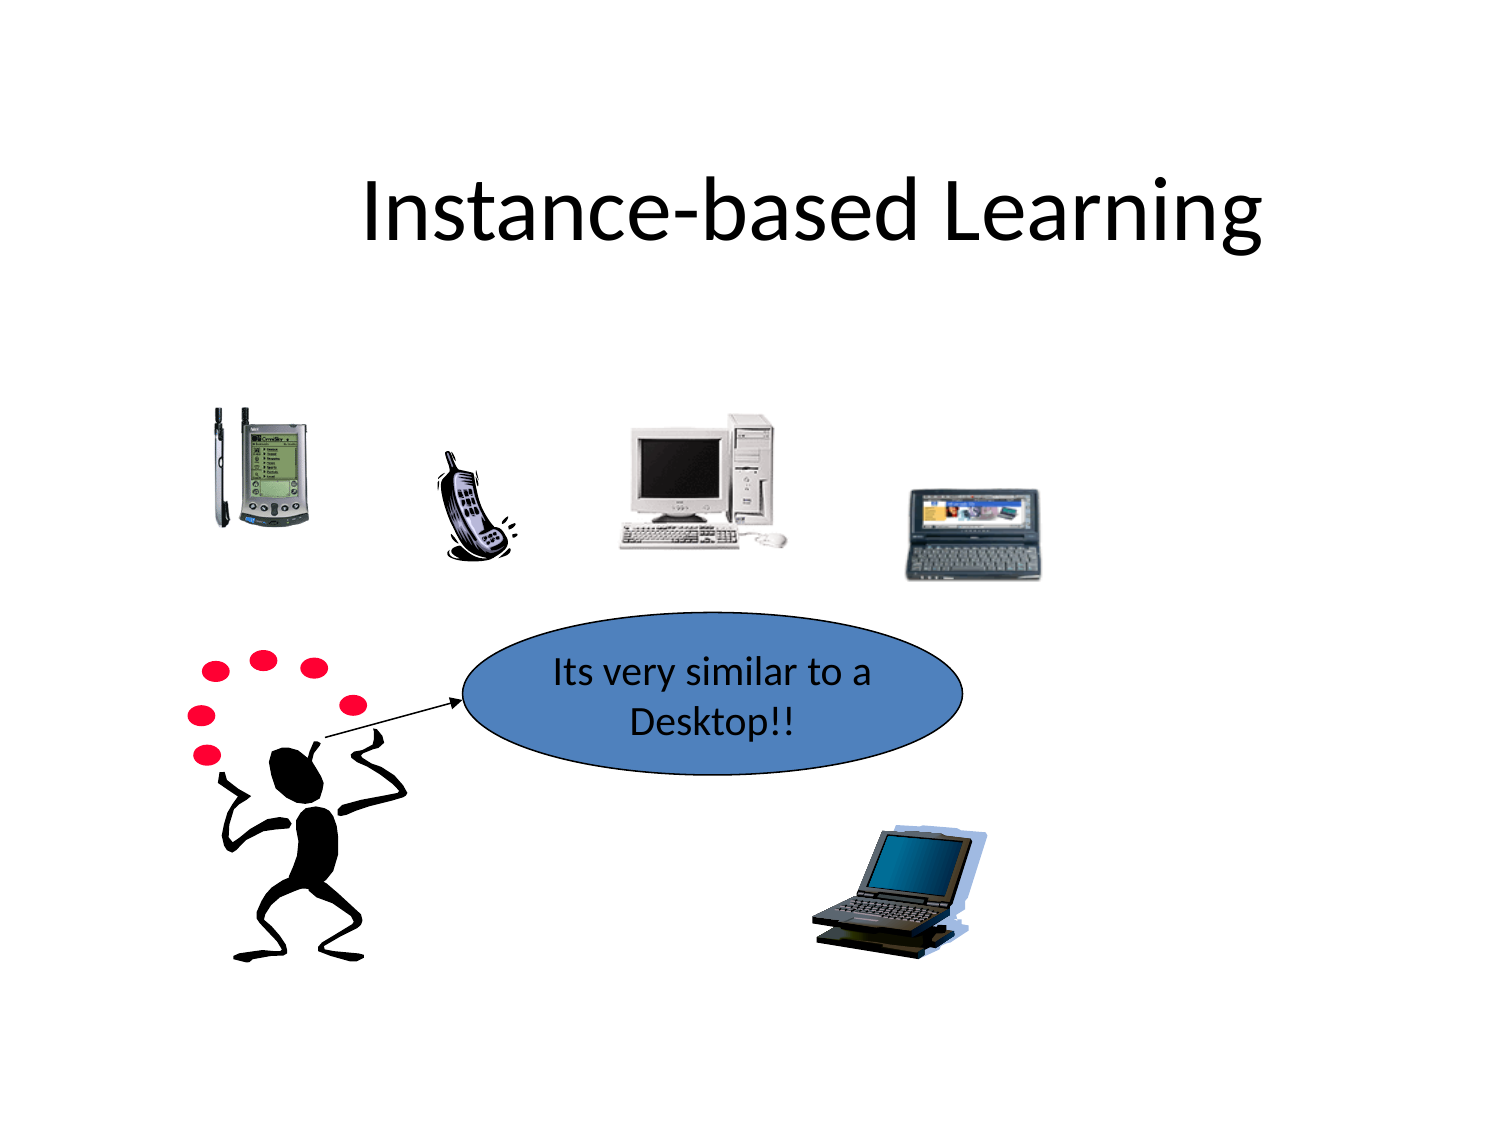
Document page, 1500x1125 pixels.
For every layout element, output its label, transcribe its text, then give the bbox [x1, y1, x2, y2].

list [187, 649, 408, 963]
picture [212, 387, 326, 538]
text_box Its very similar to a Desktop!! [462, 612, 963, 775]
text_box [412, 697, 463, 714]
picture [612, 412, 801, 555]
picture [437, 449, 519, 563]
picture [899, 487, 1051, 582]
title Instance-based Learning [142, 141, 1482, 267]
picture [812, 824, 988, 960]
